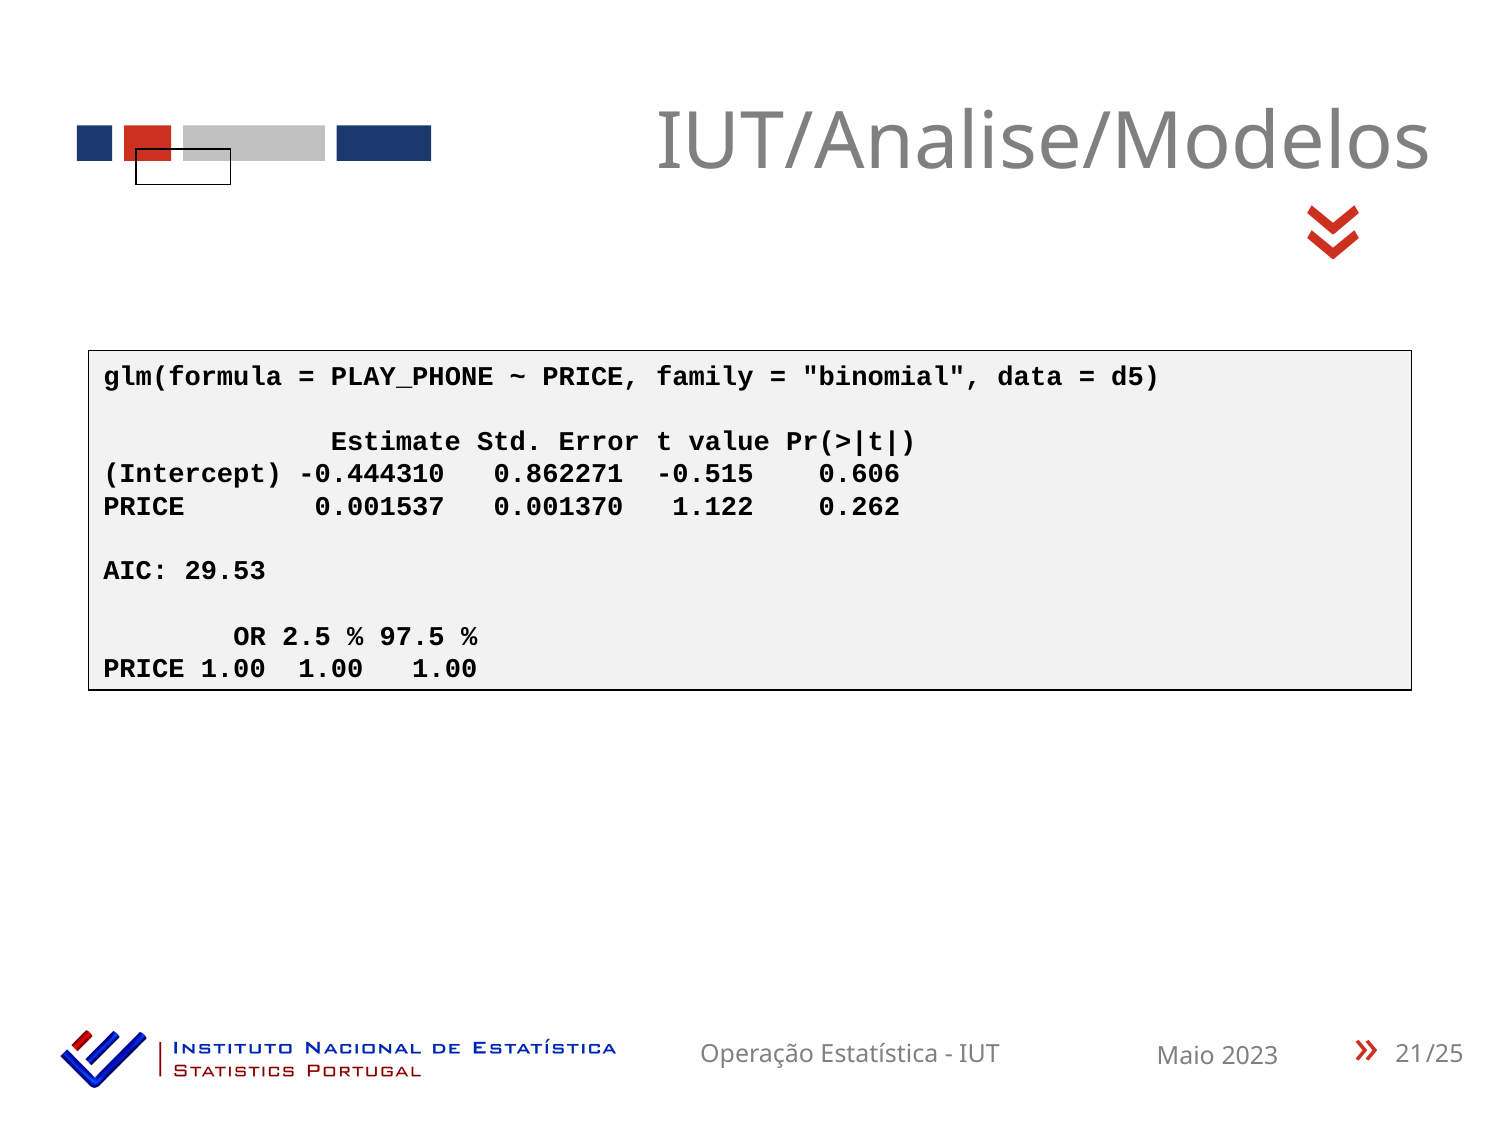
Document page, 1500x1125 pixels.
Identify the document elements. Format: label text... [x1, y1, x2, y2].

picture [41, 1023, 638, 1093]
text_box IUT/Analise/Modelos [454, 66, 1447, 207]
text_box 21 [1380, 1029, 1447, 1075]
text_box « [1234, 207, 1400, 280]
text_box glm(formula = PLAY_PHONE ~ PRICE, family = "binomial", data = d5) Estimate Std. Error t value Pr(>|t|) (Intercept) -0.444310 0.862271 -0.515 0.606 PRICE 0.001537 0.001370 1.122 0.262 AIC: 29.53 OR 2.5 % 97.5 % PRICE 1.00 1.00 1.00 [88, 350, 1412, 691]
